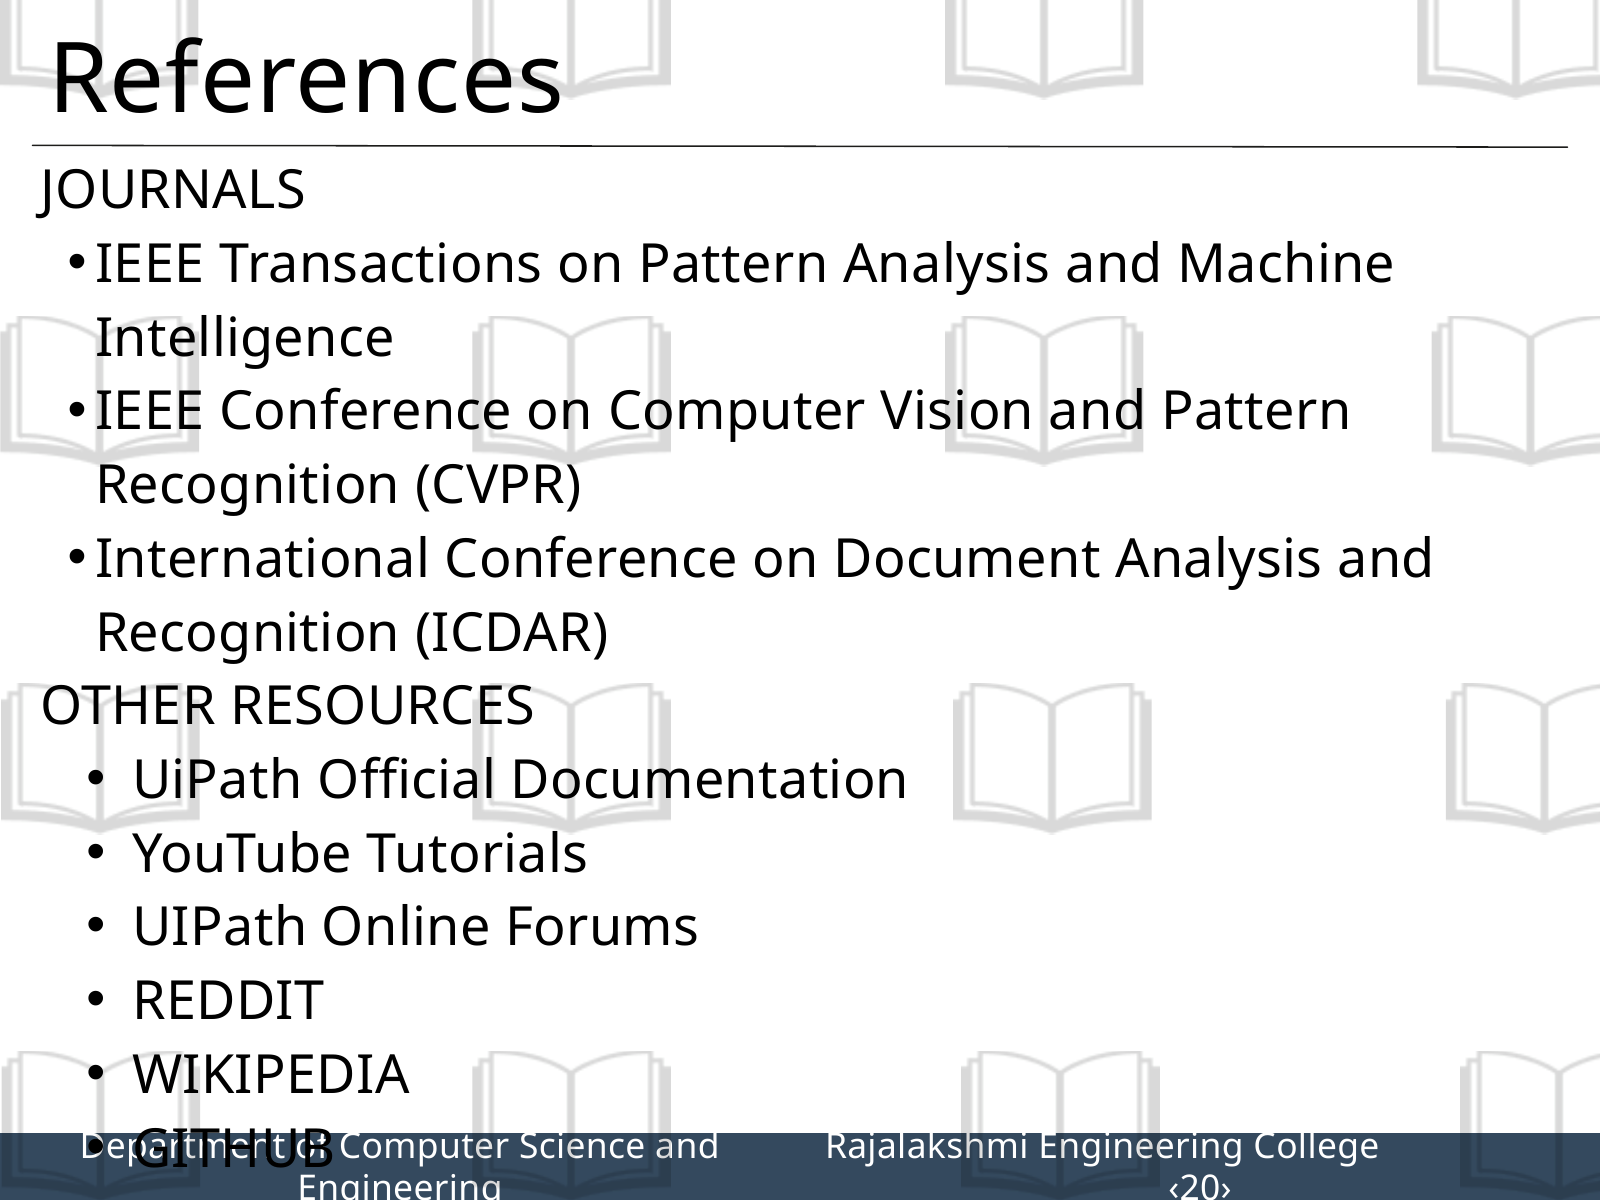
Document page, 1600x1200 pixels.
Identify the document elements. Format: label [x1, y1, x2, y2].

text_box [0, 0, 1600, 1200]
